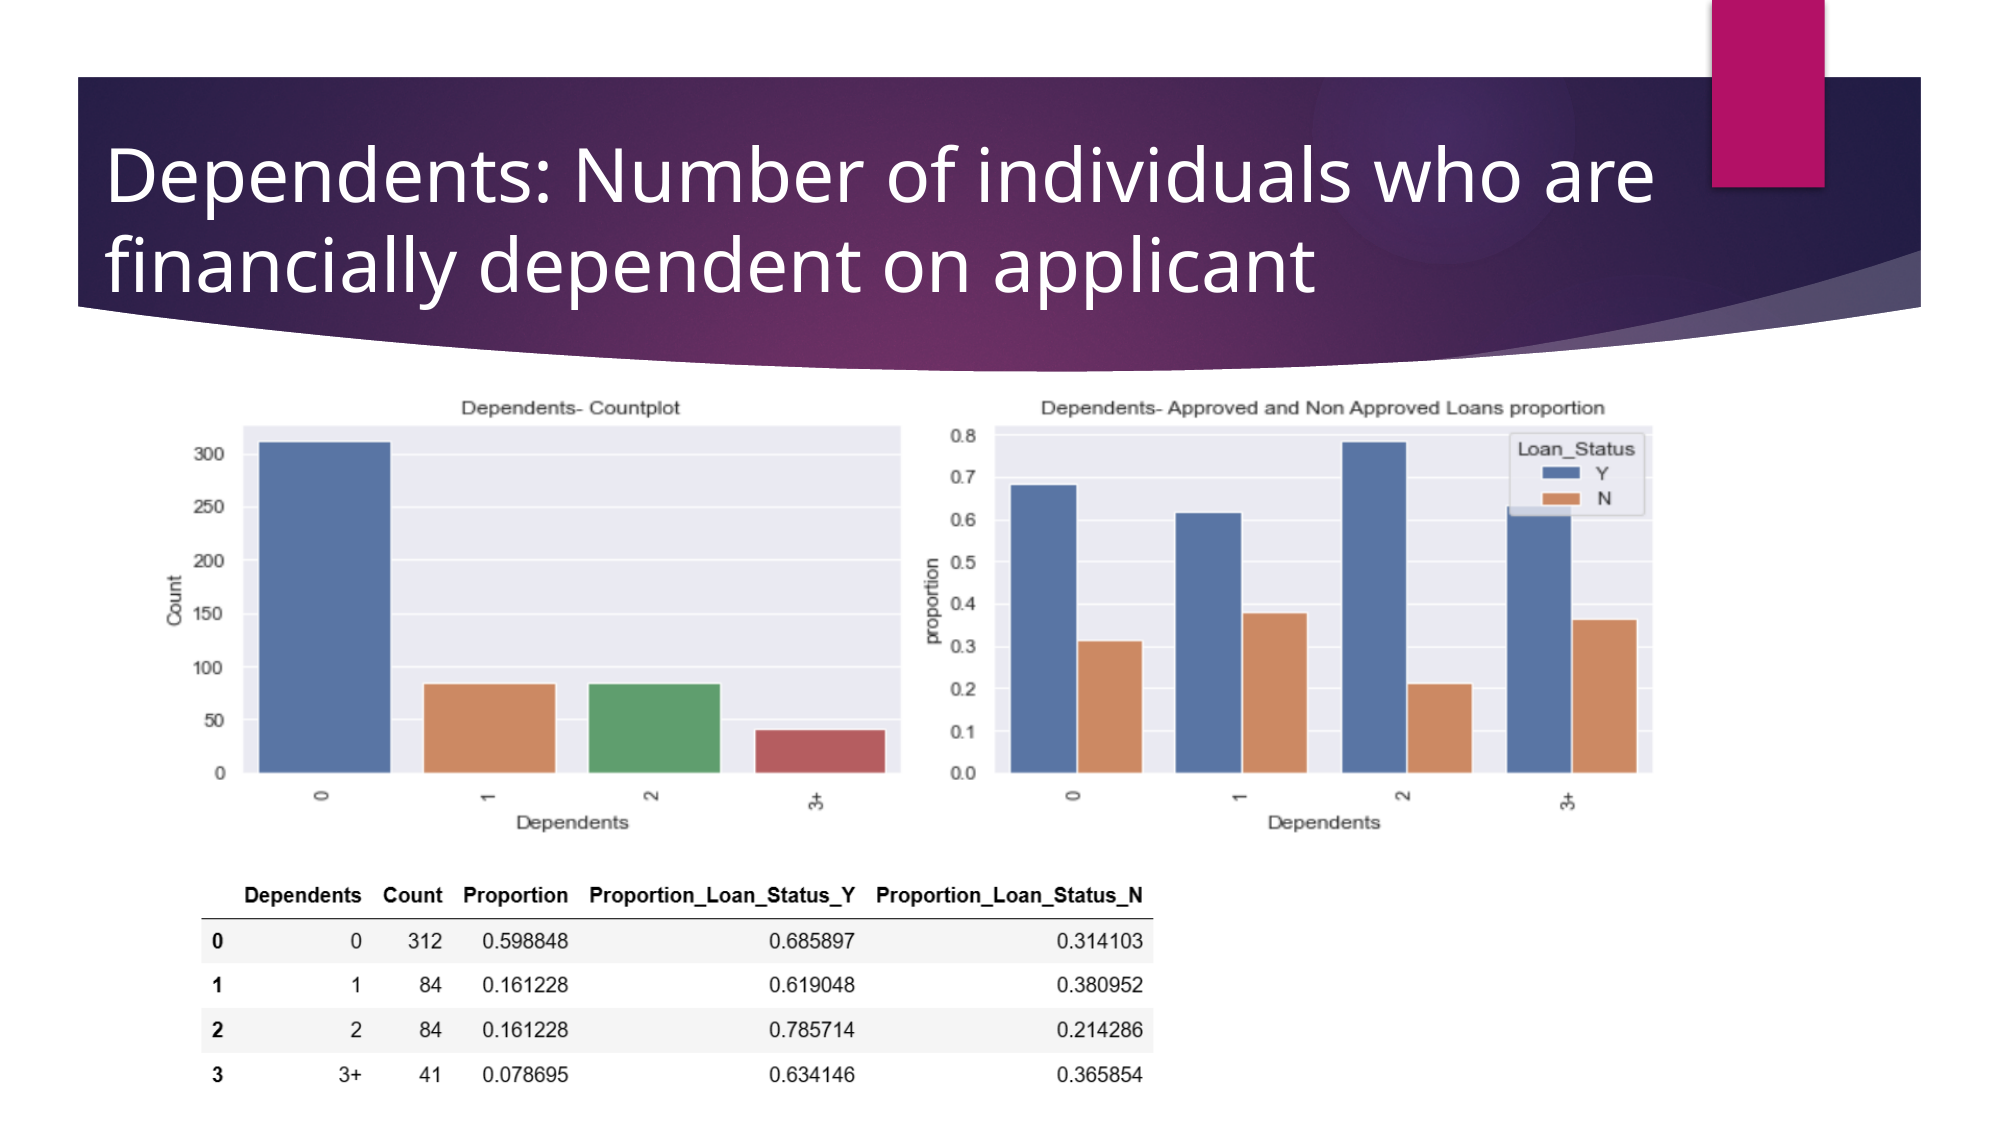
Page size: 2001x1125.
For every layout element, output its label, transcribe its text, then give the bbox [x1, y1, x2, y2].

picture [122, 381, 1700, 1125]
title Dependents: Number of individuals who are financially dependent on applicant [89, 159, 1919, 276]
